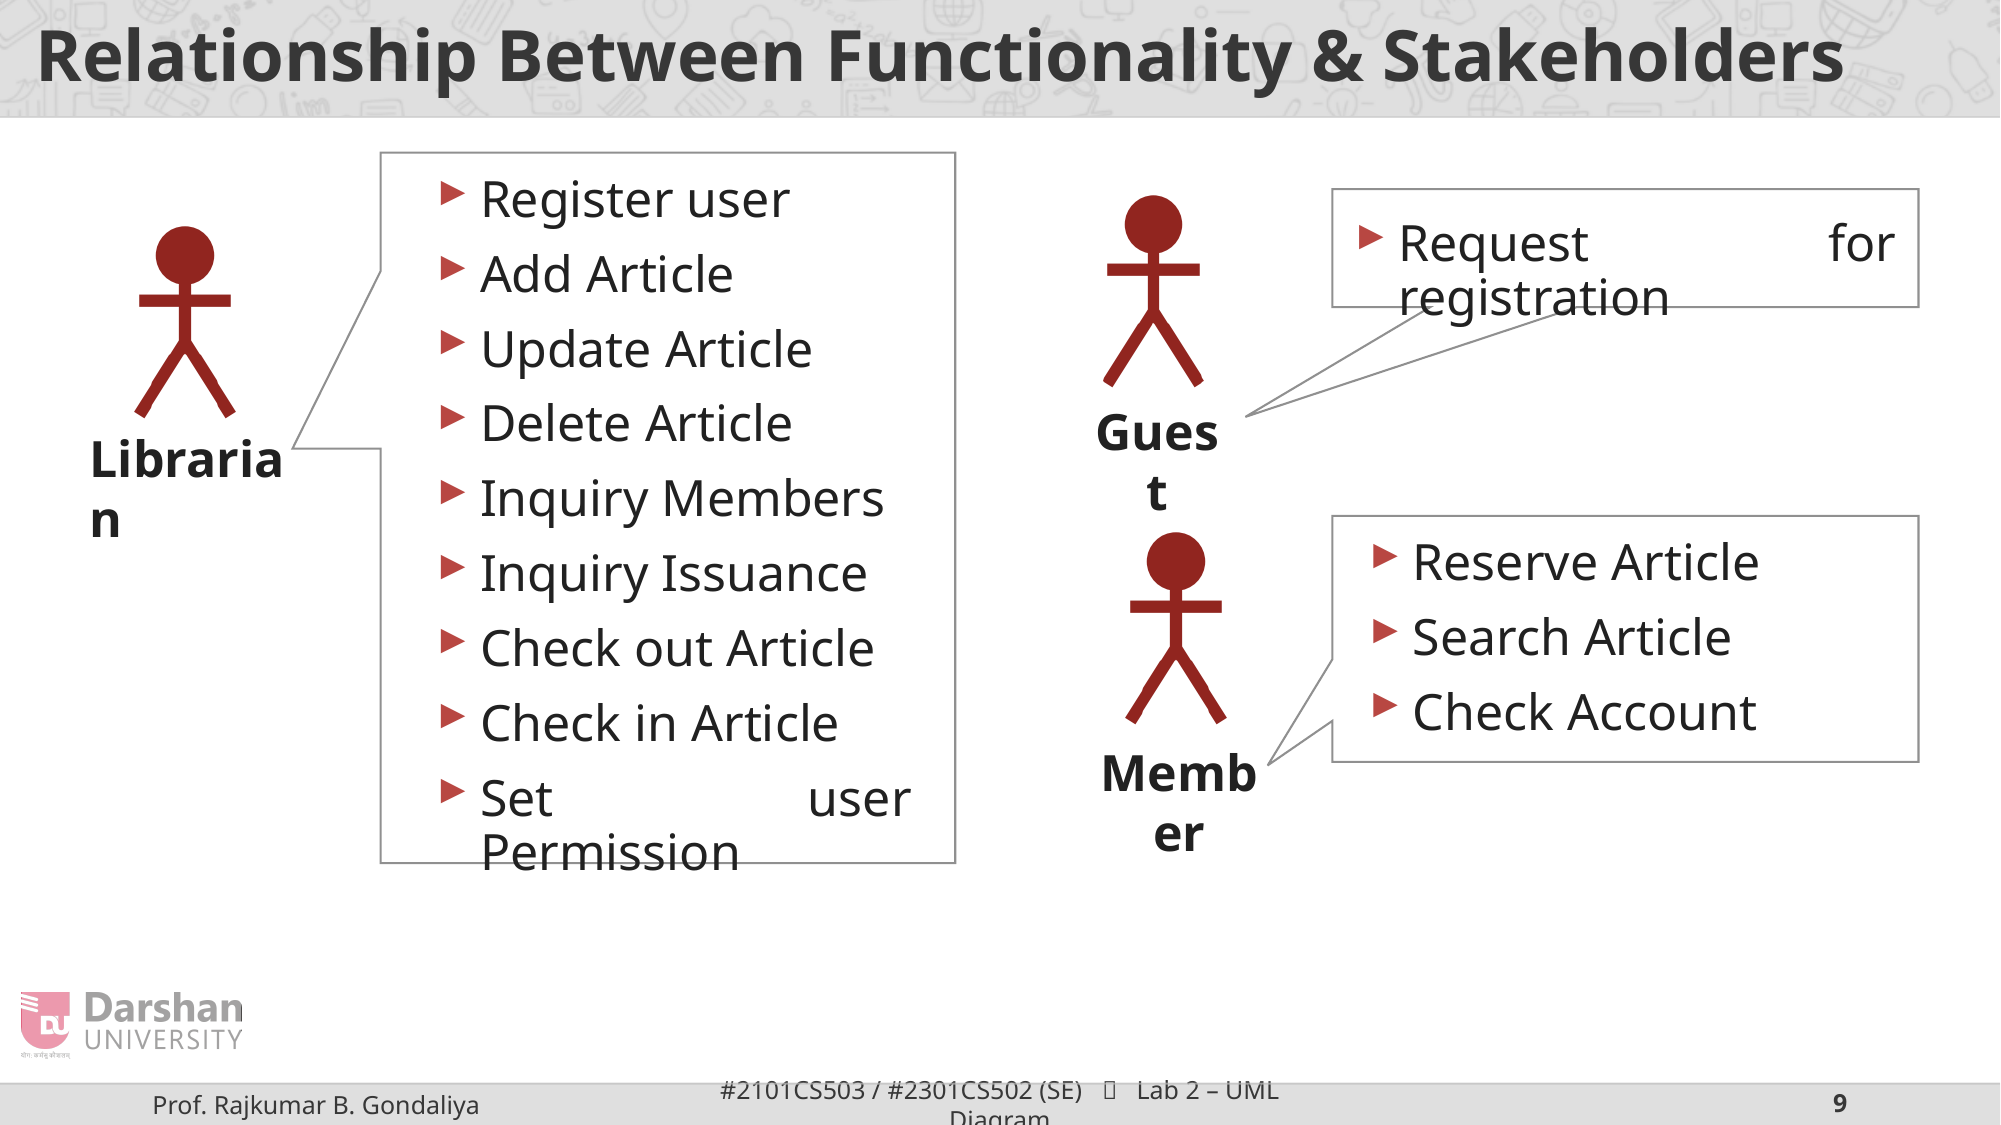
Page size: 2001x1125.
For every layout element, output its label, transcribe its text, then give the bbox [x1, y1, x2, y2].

text_box Guest [1080, 392, 1235, 459]
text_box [1332, 189, 1919, 308]
title Relationship Between Functionality & Stakeholders [0, 0, 2000, 117]
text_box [1332, 515, 1923, 777]
text_box Librarian [74, 419, 303, 486]
text_box Member [1075, 734, 1284, 793]
picture [1100, 192, 1214, 389]
text_box turn off / shut-down [21, 992, 242, 1059]
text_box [380, 152, 956, 864]
picture [132, 223, 246, 420]
picture [1123, 529, 1236, 726]
